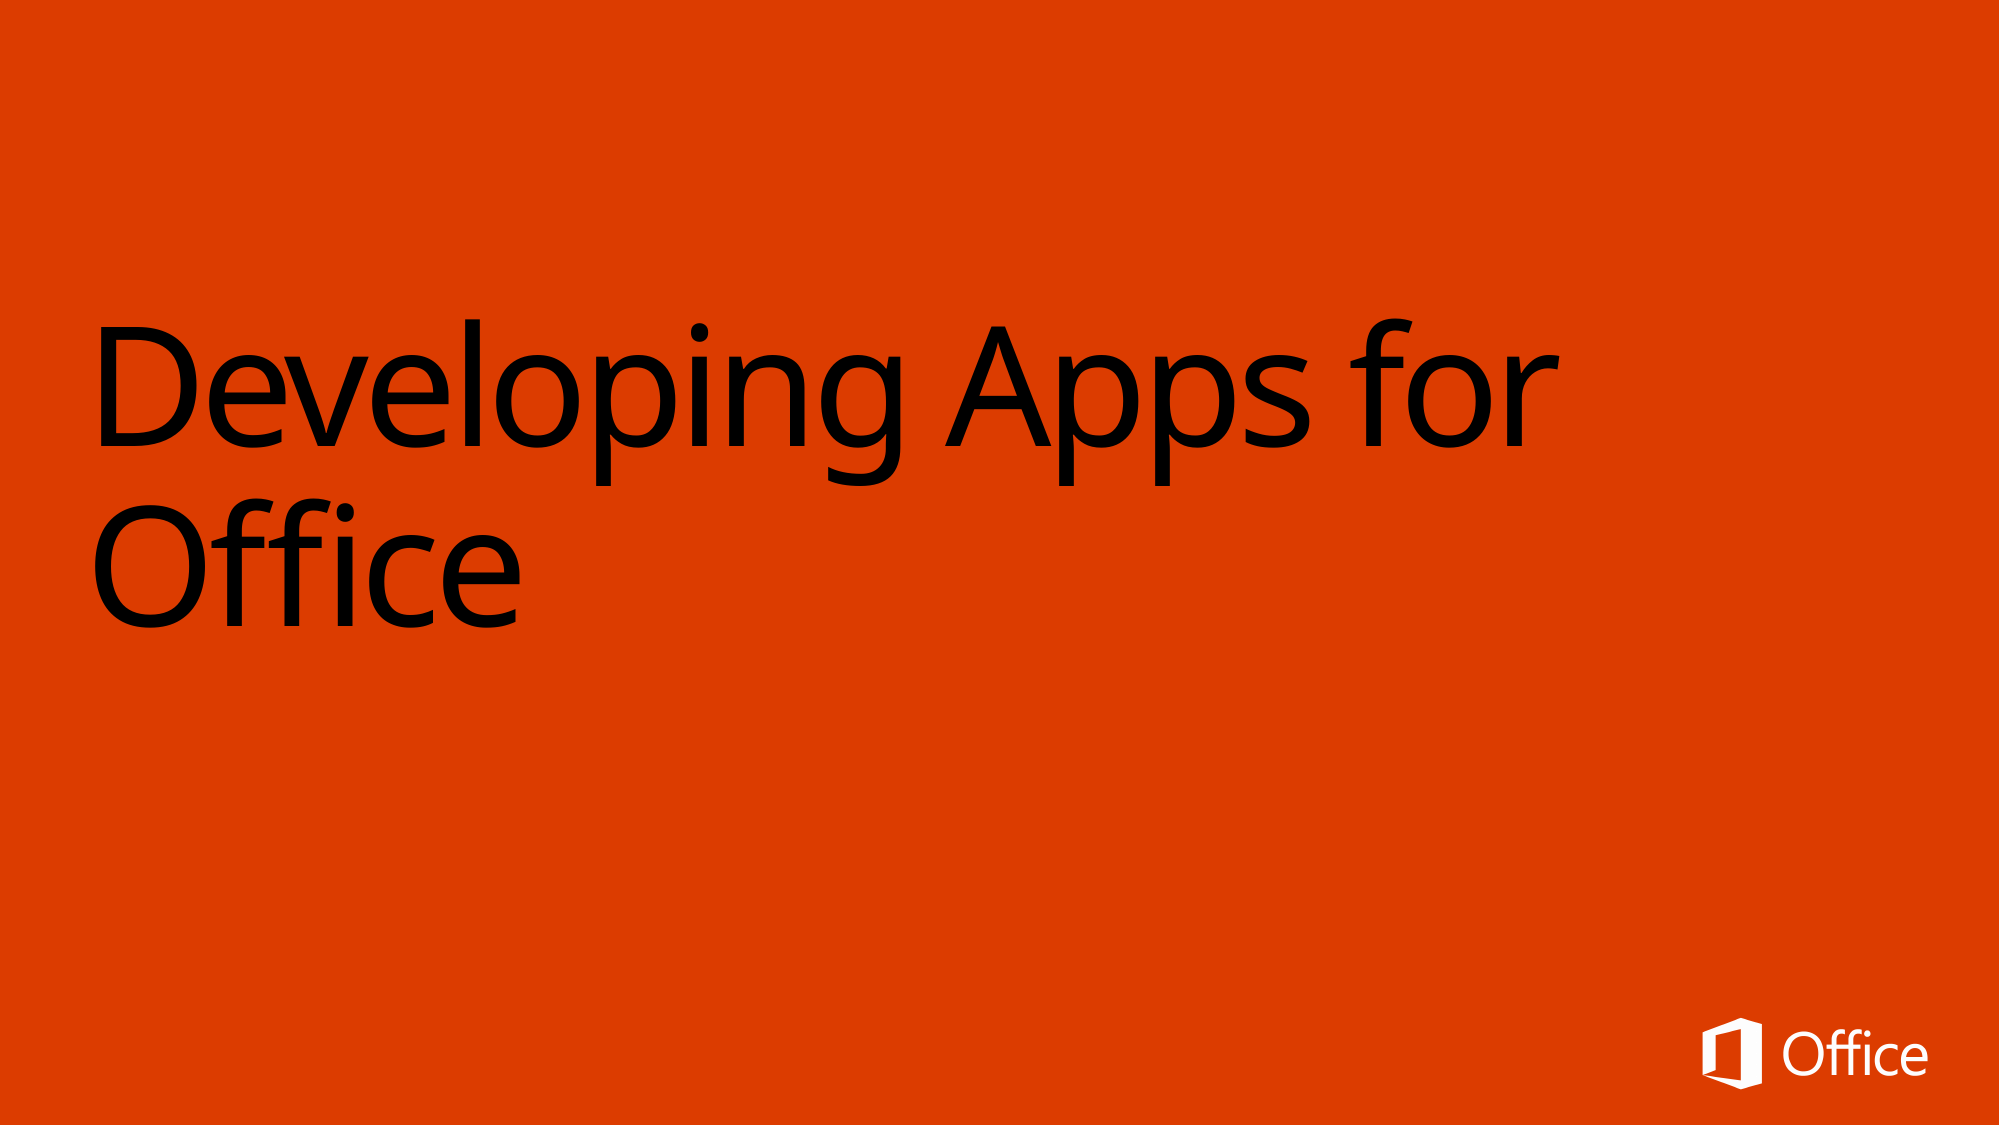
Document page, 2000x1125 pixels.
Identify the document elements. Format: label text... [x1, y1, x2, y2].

picture [1672, 986, 1958, 1121]
title Developing Apps for Office [85, 462, 1914, 663]
